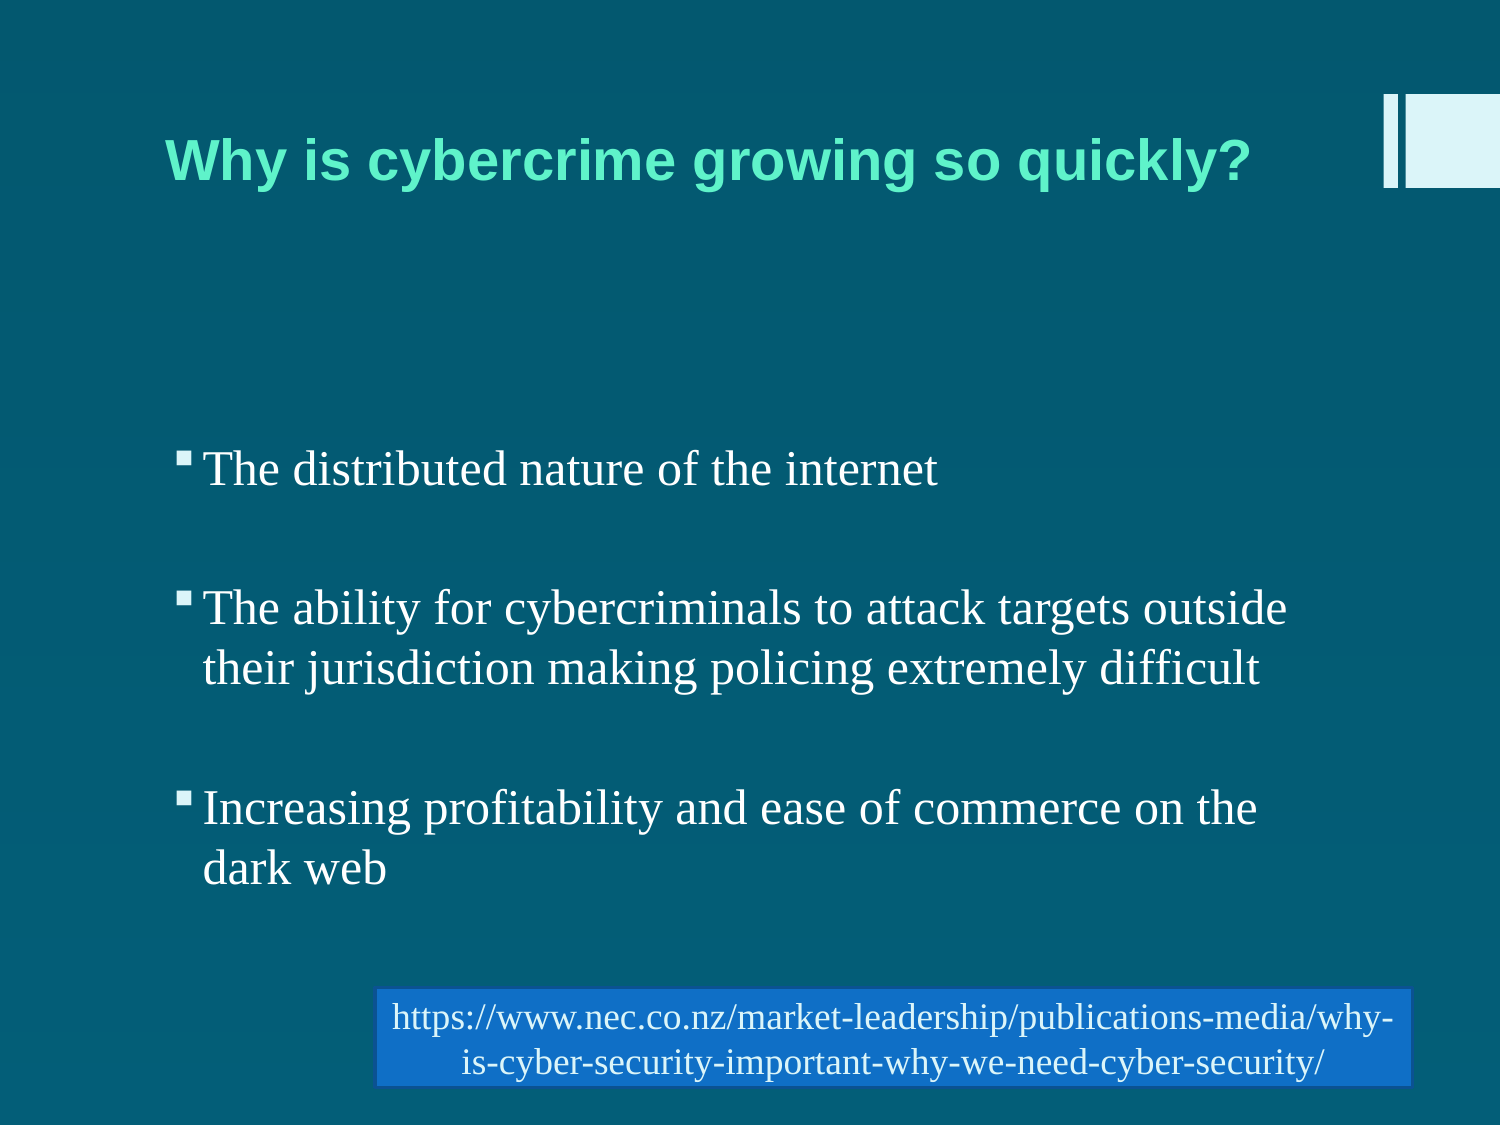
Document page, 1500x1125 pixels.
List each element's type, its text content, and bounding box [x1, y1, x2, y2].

title Why is cybercrime growing so quickly? [150, 62, 1350, 200]
list The distributed nature of the internet The ability for cybercriminals to attack targets outside their jurisdiction making policing extremely difficult Increasing profitability and ease of commerce on the dark web [150, 287, 1350, 1035]
text_box https://www.nec.co.nz/market-leadership/publications-media/why-is-cyber-security-important-why-we-need-cyber-security/ [373, 986, 1414, 1089]
